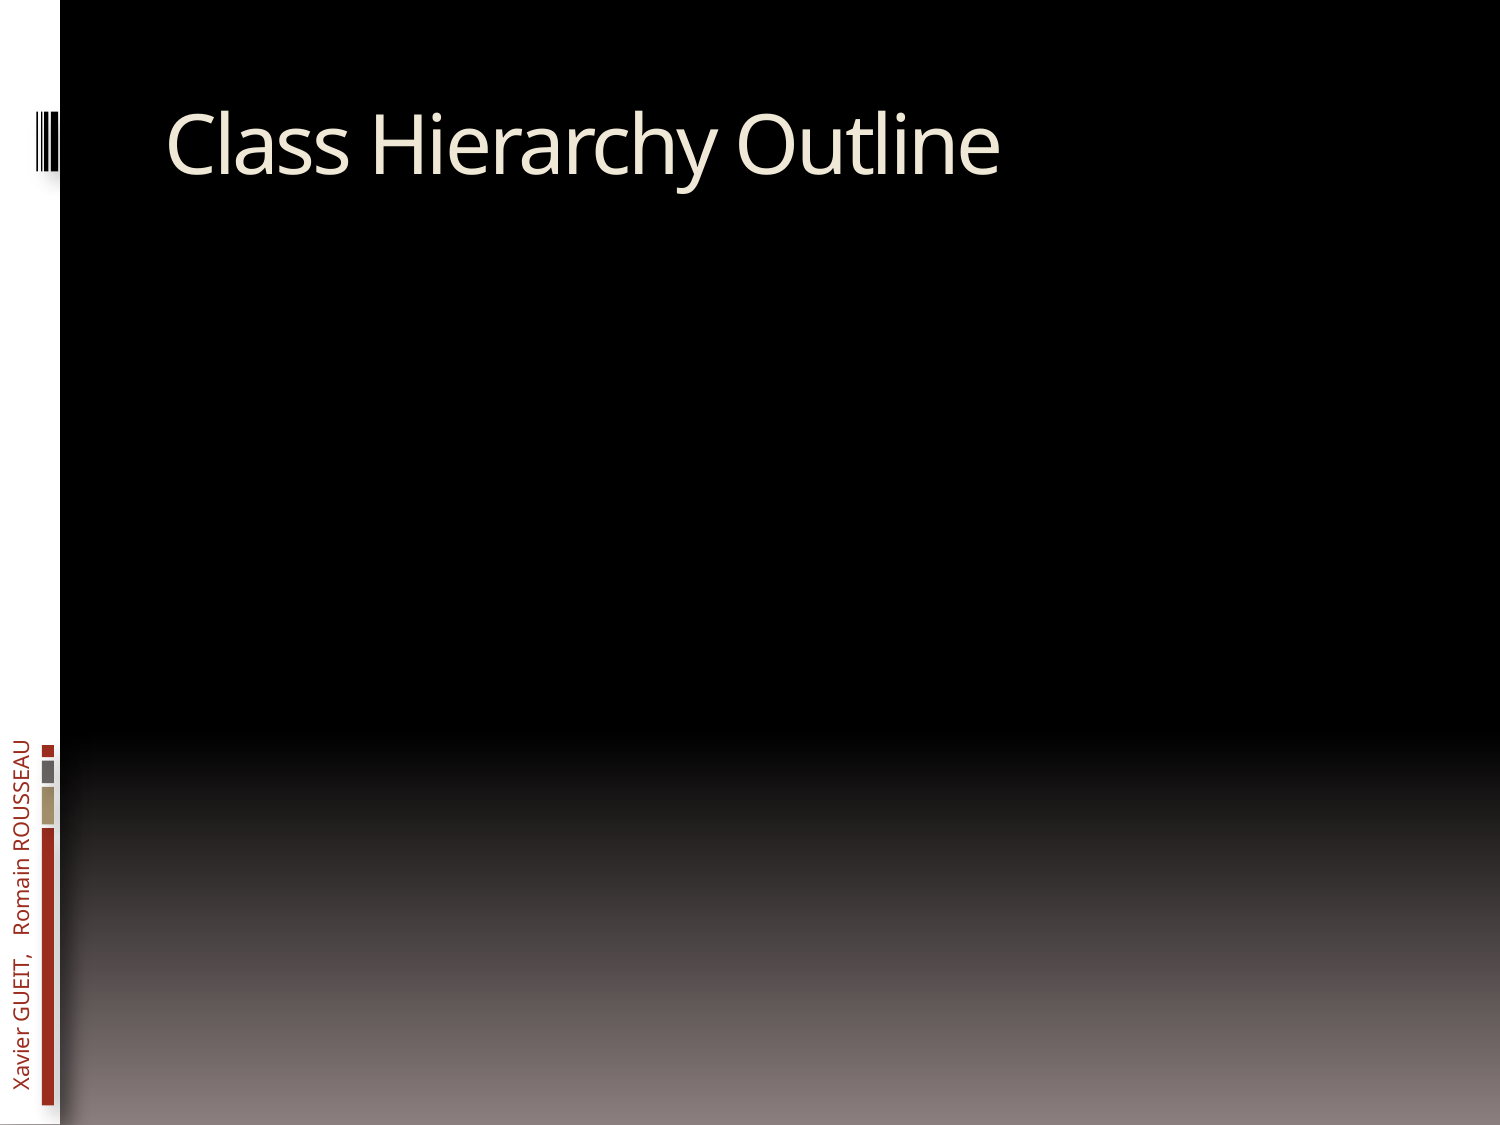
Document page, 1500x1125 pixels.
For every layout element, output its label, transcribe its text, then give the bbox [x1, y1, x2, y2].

title Class Hierarchy Outline [150, 83, 1425, 234]
